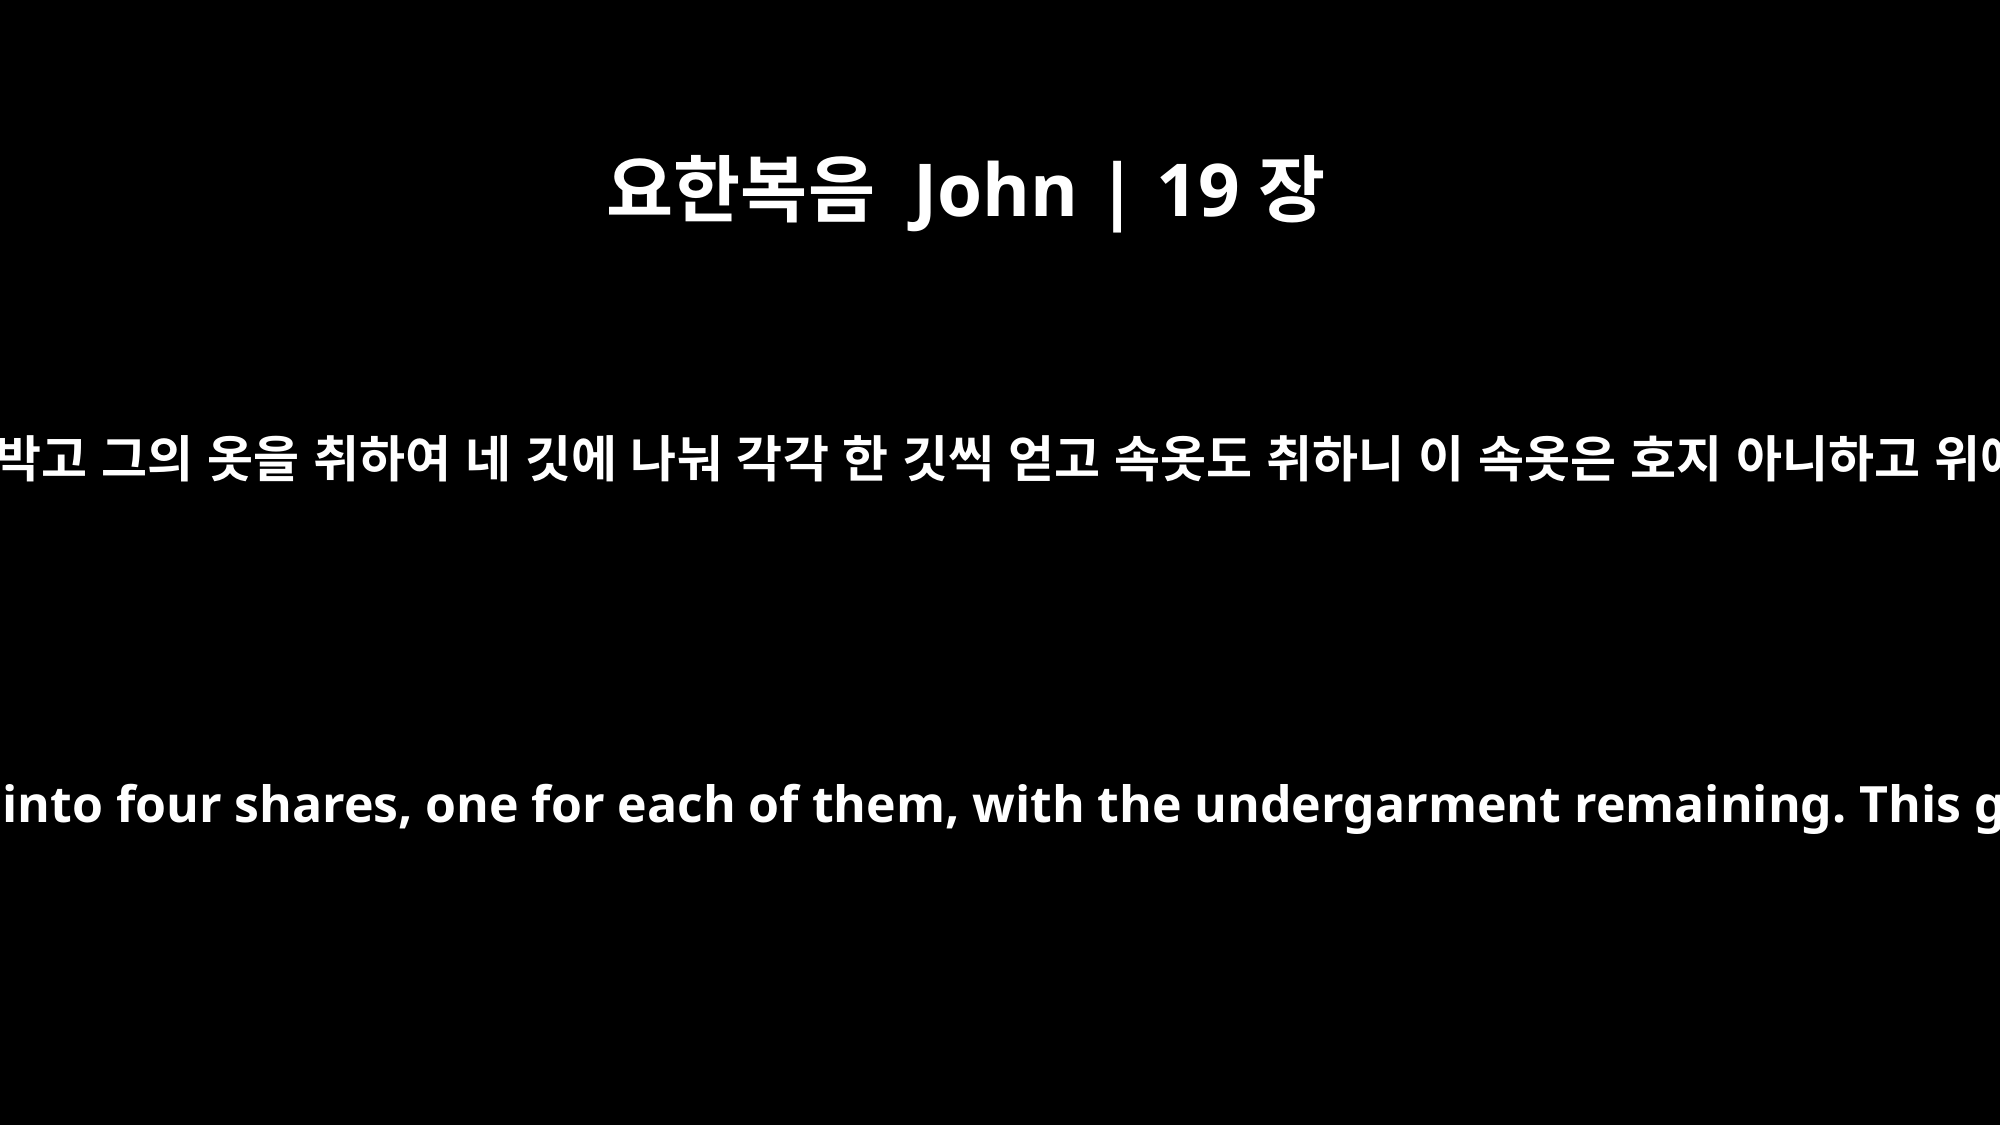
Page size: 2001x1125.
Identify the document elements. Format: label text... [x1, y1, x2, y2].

text_box When the soldiers crucified Jesus, they took his clothes, dividing them into four shares, one for each of them, with the undergarment remaining. This garment was seamless, woven in one piece from top to bottom. [0, 764, 2000, 840]
text_box 23 군인들이 예수를 십자가에 못 박고 그의 옷을 취하여 네 깃에 나눠 각각 한 깃씩 얻고 속옷도 취하니 이 속옷은 호지 아니하고 위에서부터 통으로 짠 것이라 [0, 359, 2000, 495]
text_box 요한복음 John | 19장 [591, 136, 1341, 239]
